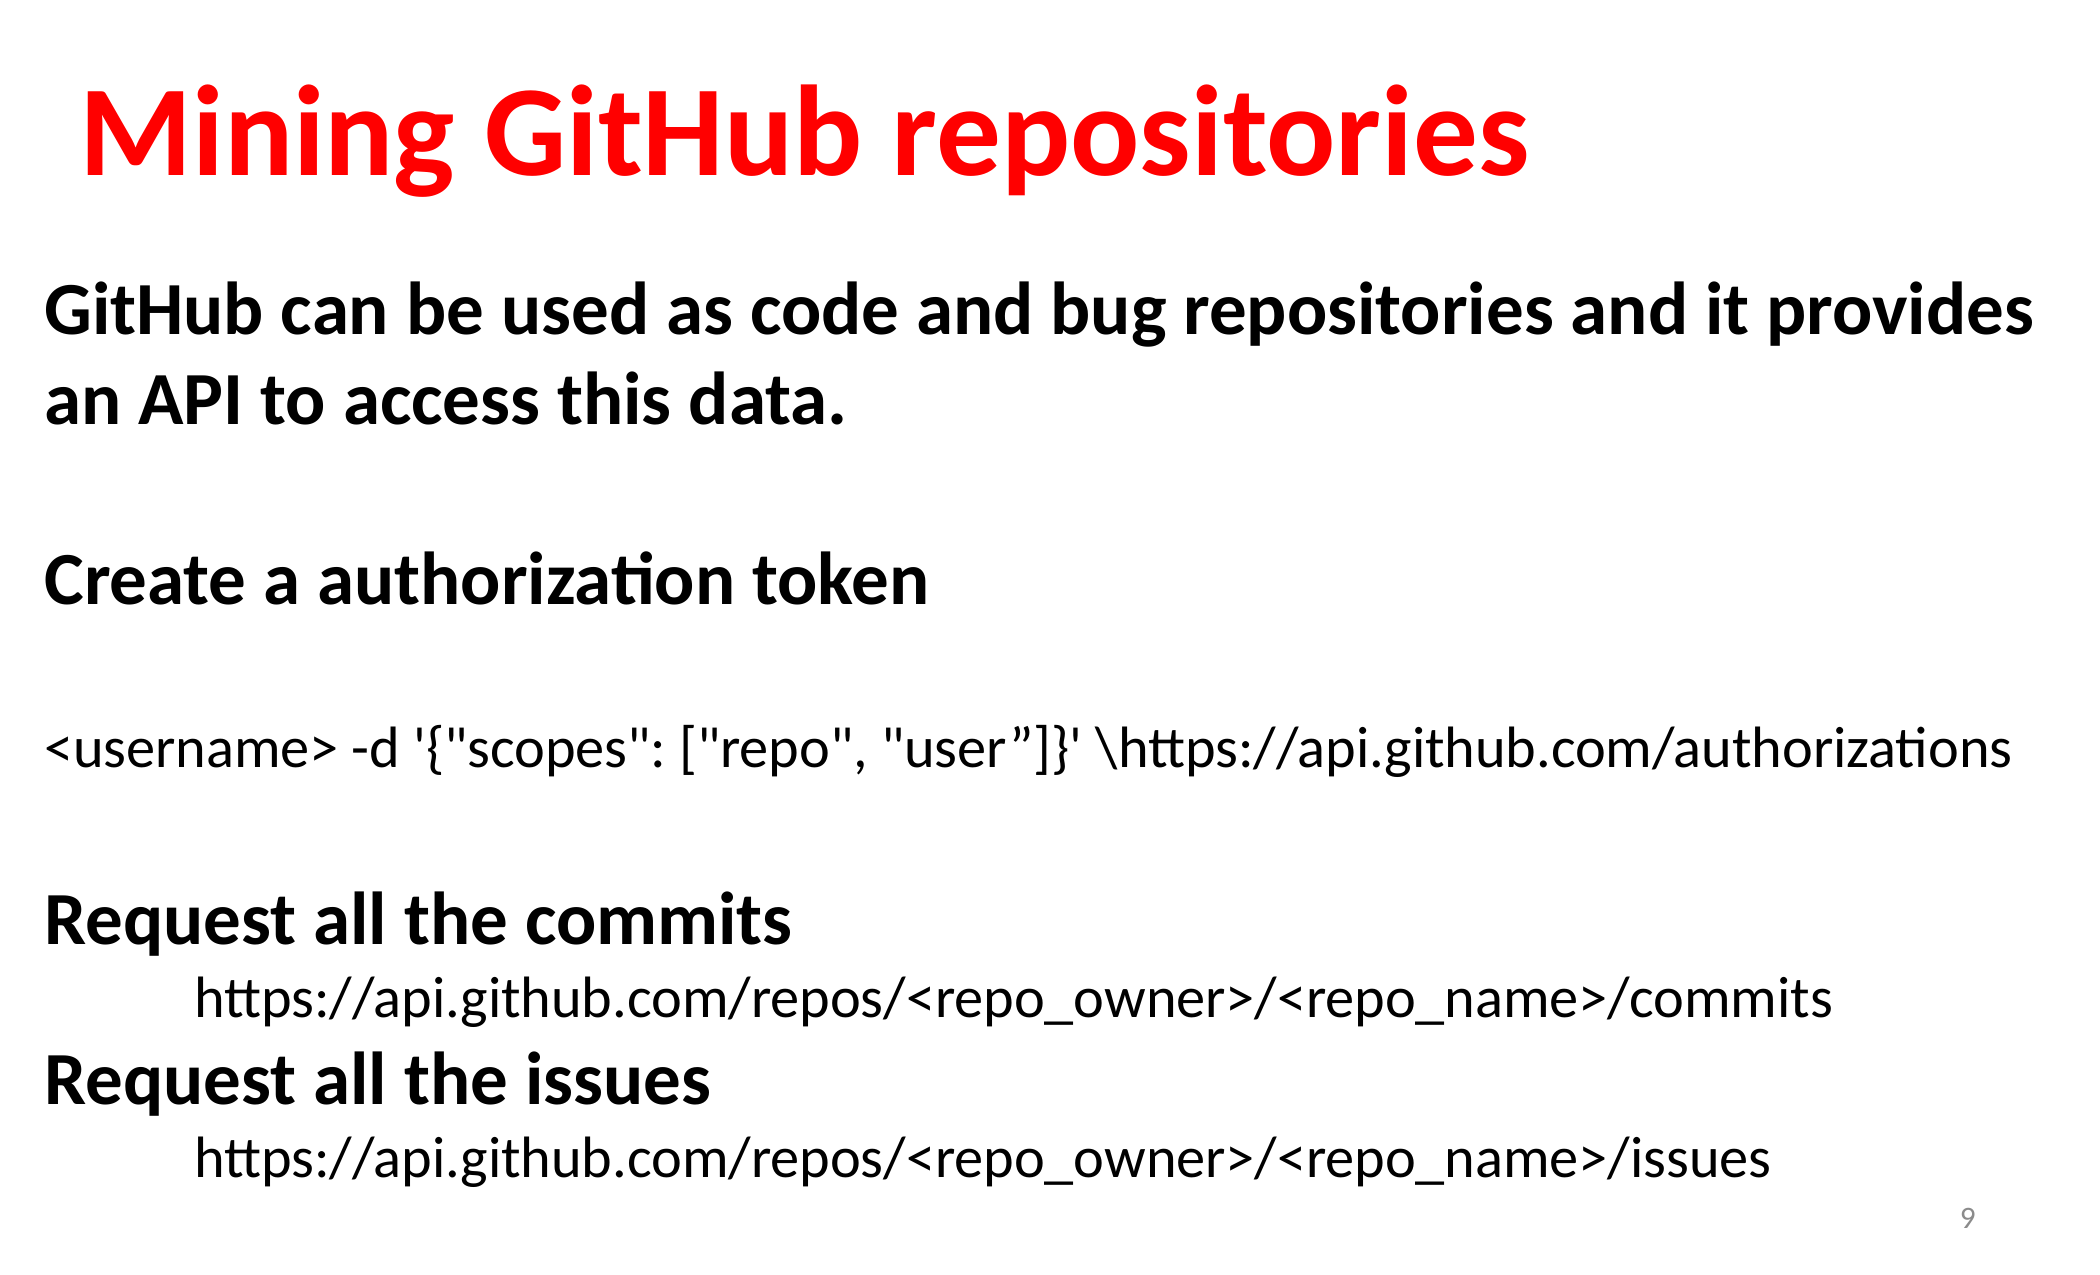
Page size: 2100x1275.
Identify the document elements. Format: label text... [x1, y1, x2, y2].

title Mining GitHub repositories [60, 24, 1950, 224]
text_box GitHub can be used as code and bug repositories and it provides an API to access this data. Create a authorization token <username> -d '{"scopes": ["repo", "user”]}' \https://api.github.com/authorizations Request all the commits https://api.github.com/repos/<repo_owner>/<repo_name>/commits Request all the issues https://api.github.com/repos/<repo_owner>/<repo_name>/issues [24, 249, 2090, 1199]
slide_number 9 [1505, 1199, 1995, 1250]
